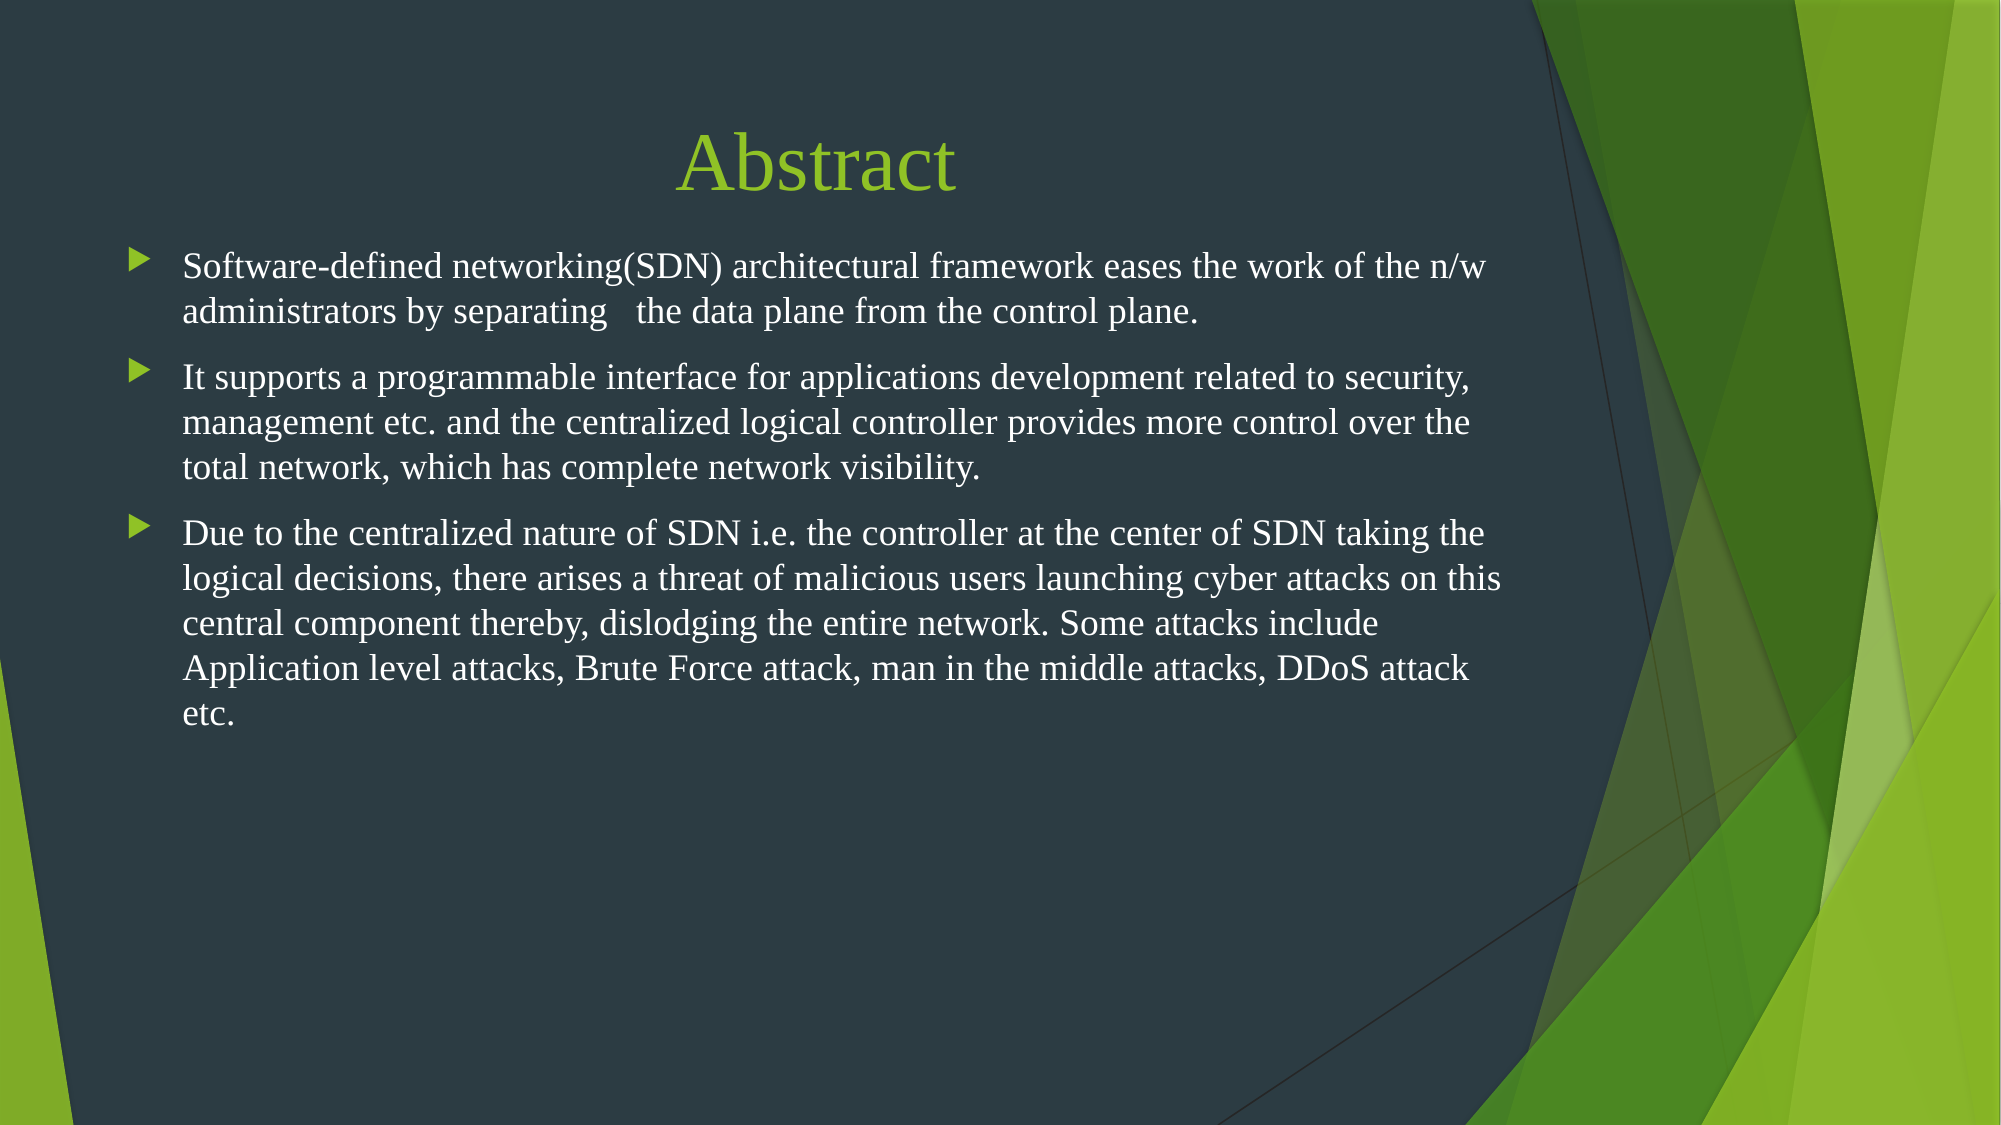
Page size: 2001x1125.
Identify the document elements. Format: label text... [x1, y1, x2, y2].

list Software-defined networking(SDN) architectural framework eases the work of the n/w administrators by separating the data plane from the control plane. It supports a programmable interface for applications development related to security, management etc. and the centralized logical controller provides more control over the total network, which has complete network visibility. Due to the centralized nature of SDN i.e. the controller at the center of SDN taking the logical decisions, there arises a threat of malicious users launching cyber attacks on this central component thereby, dislodging the entire network. Some attacks include Application level attacks, Brute Force attack, man in the middle attacks, DDoS attack etc. [111, 233, 1522, 749]
title Abstract [111, 99, 1522, 207]
